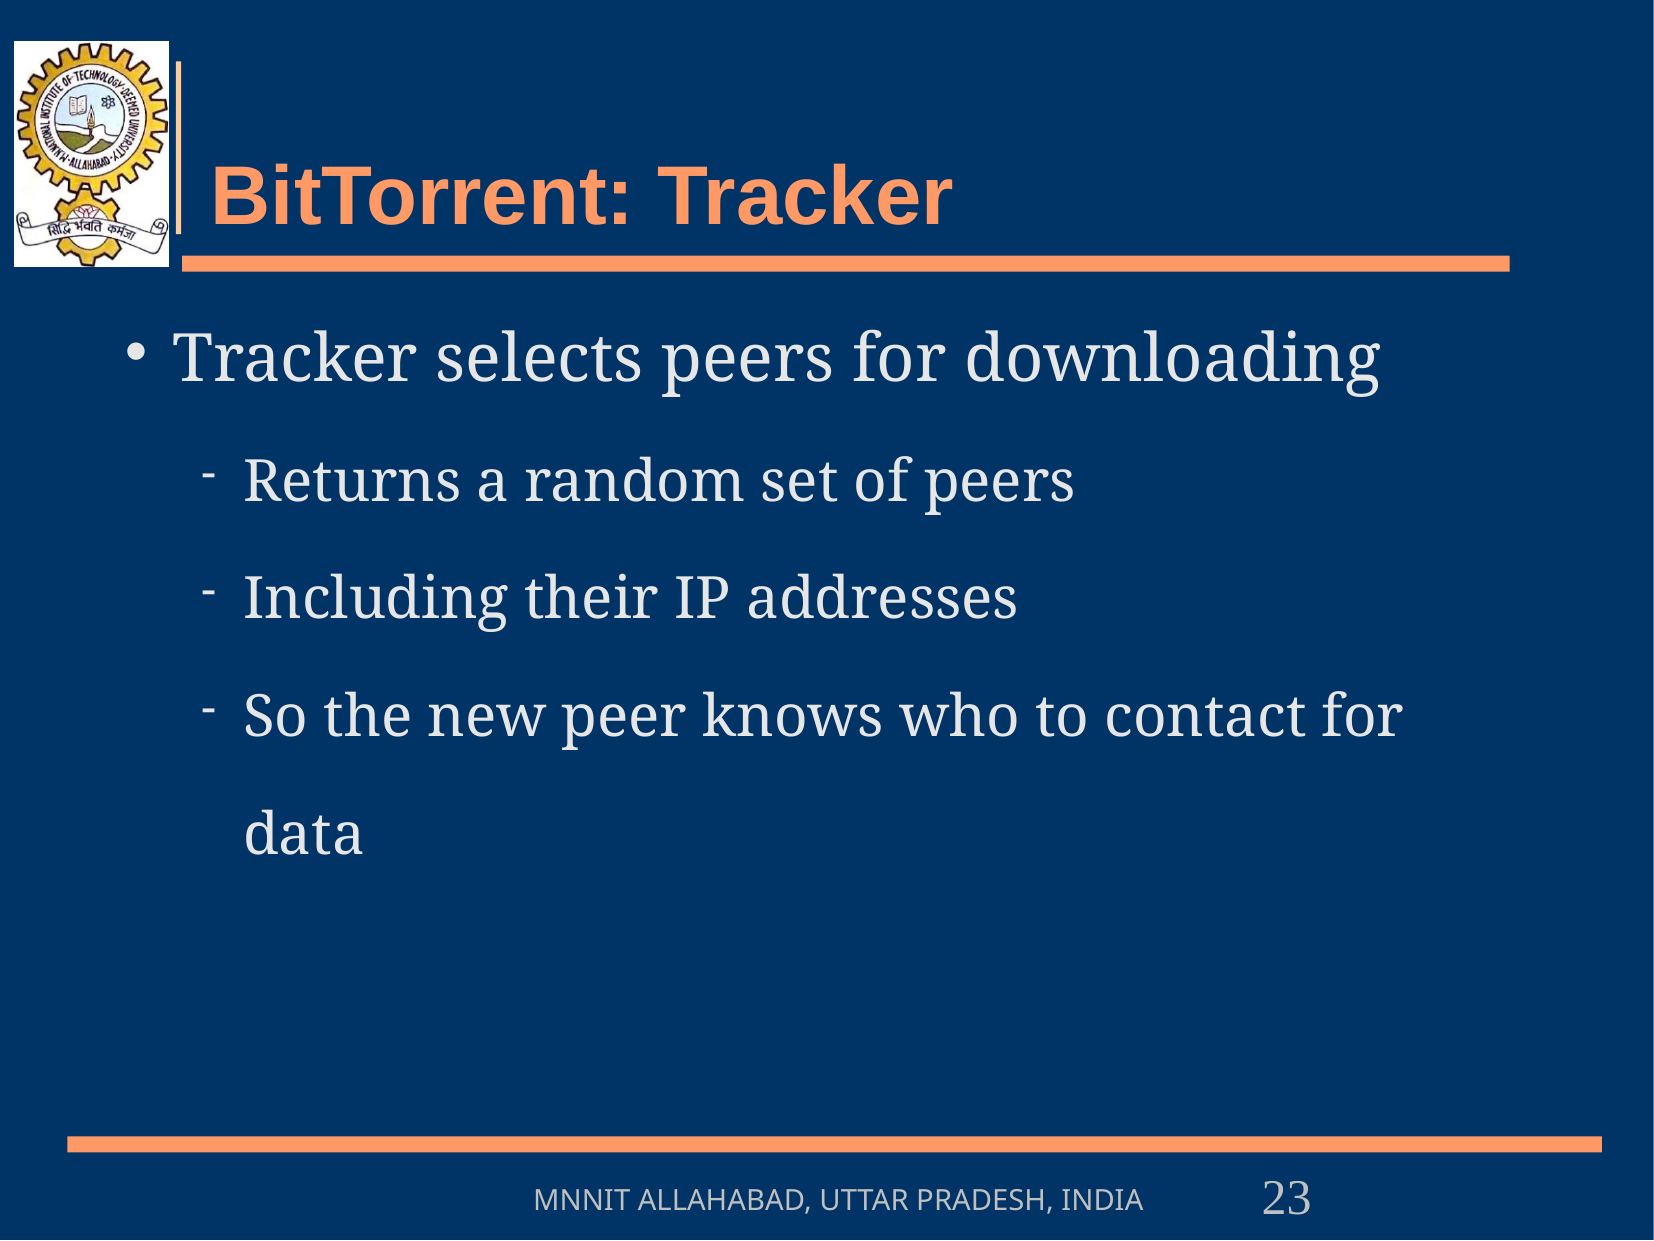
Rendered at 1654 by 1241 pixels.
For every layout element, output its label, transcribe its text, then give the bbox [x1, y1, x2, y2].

list Tracker selects peers for downloading Returns a random set of peers Including their IP addresses So the new peer knows who to contact for data [114, 319, 1541, 1172]
title BitTorrent: Tracker [187, 48, 1587, 247]
picture [14, 41, 169, 267]
